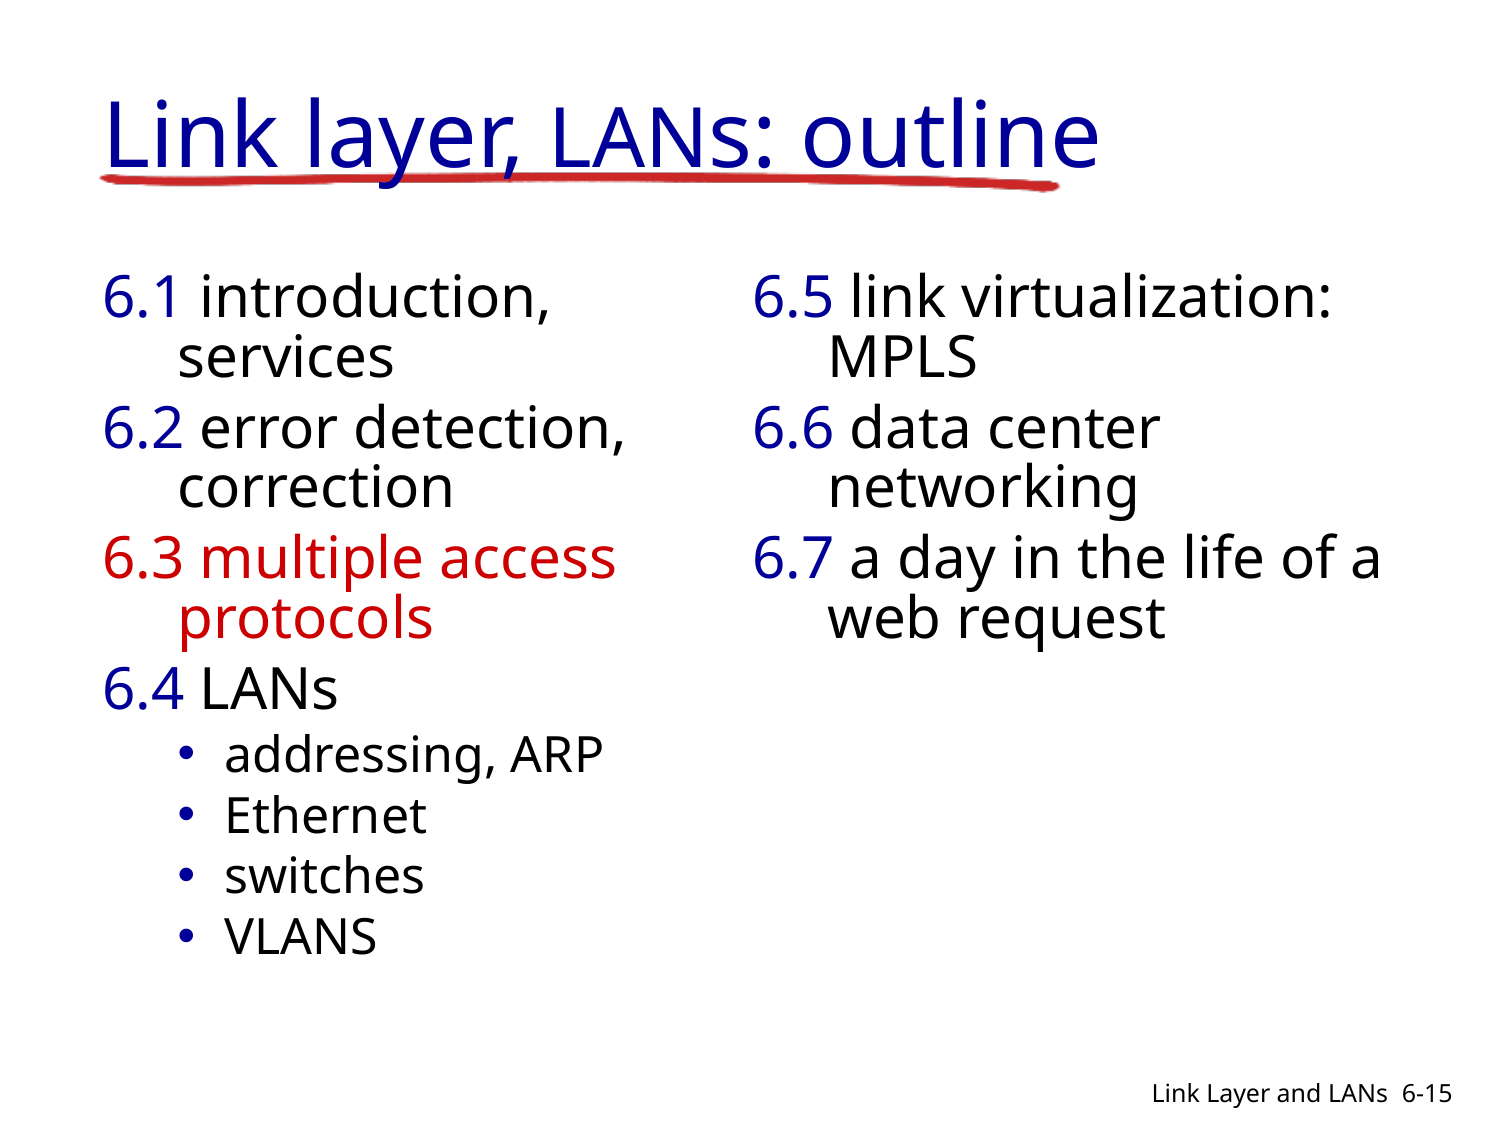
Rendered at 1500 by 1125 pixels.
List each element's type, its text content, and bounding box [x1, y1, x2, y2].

list 6.5 link virtualization: MPLS 6.6 data center networking 6.7 a day in the life of a web request [737, 262, 1403, 1025]
footer Link Layer and LANs [1045, 1069, 1404, 1110]
title Link layer, LANs: outline [87, 37, 1363, 225]
picture [94, 168, 1071, 198]
list 6.1 introduction, services 6.2 error detection, correction 6.3 multiple access protocols 6.4 LANs addressing, ARP Ethernet switches VLANS [87, 262, 731, 1025]
slide_number 6-15 [1387, 1069, 1478, 1115]
